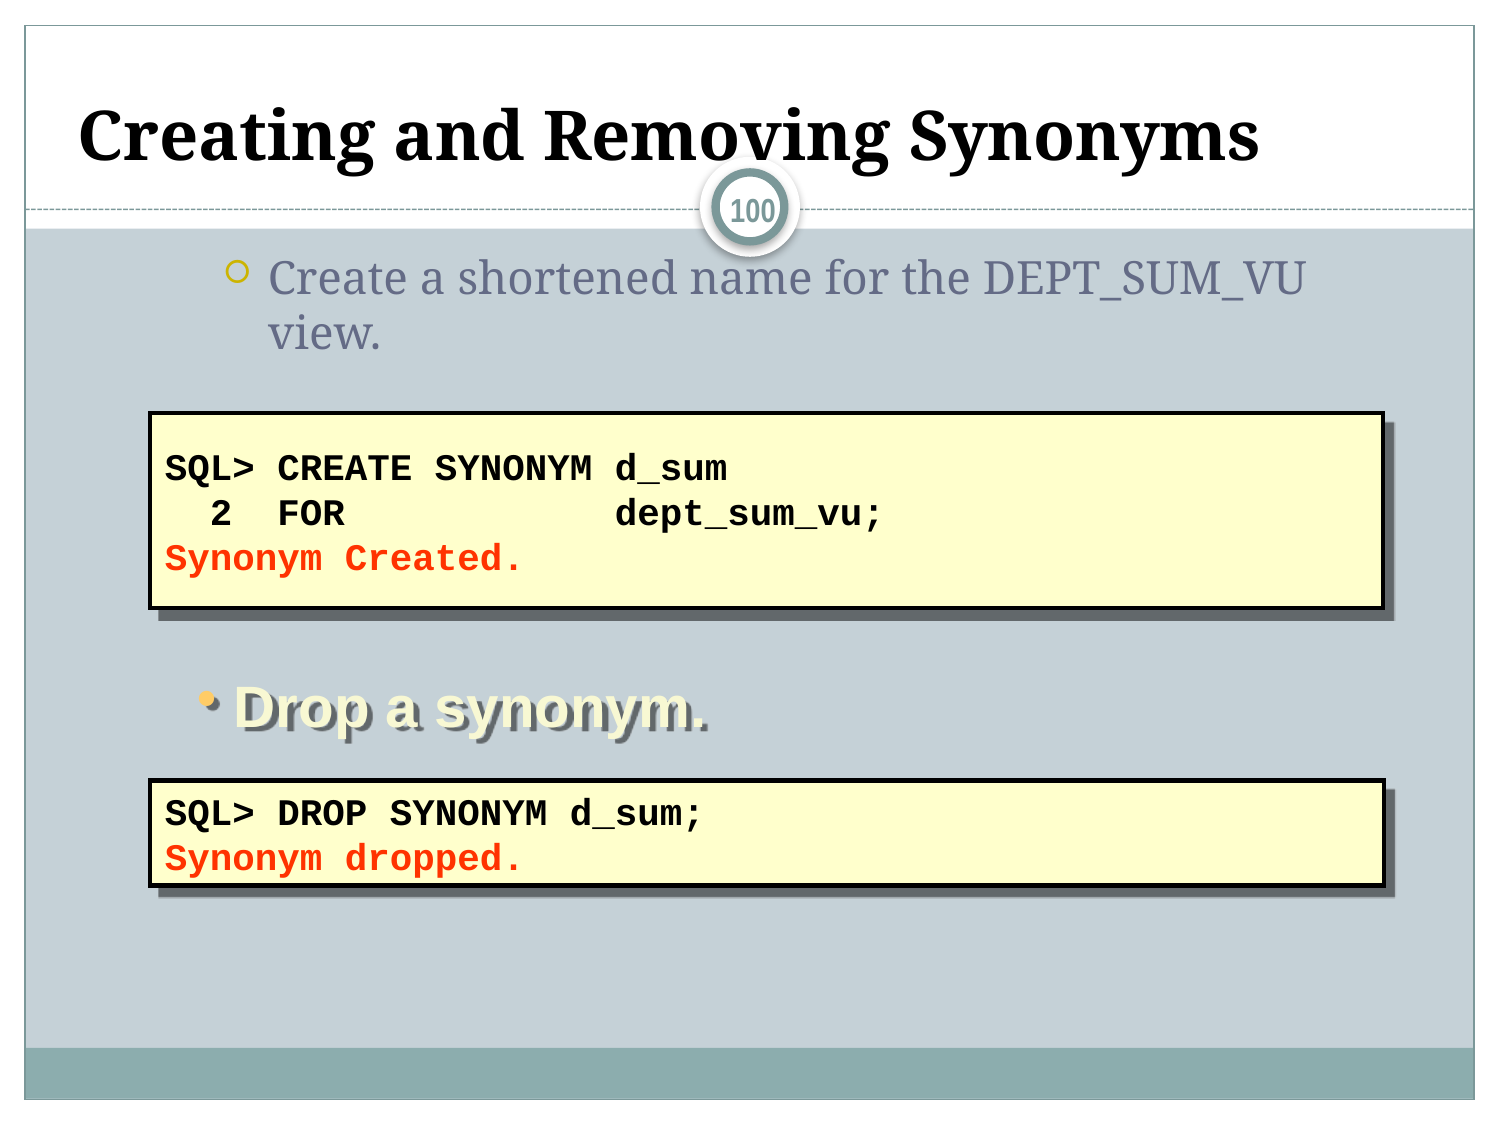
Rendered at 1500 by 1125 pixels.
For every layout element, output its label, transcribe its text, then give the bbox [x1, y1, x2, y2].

text_box SQL> DROP SYNONYM d_sum; Synonym dropped. [149, 780, 1385, 886]
list Create a shortened name for the DEPT_SUM_VU view. [162, 241, 1375, 391]
text_box Drop a synonym. [162, 666, 1375, 748]
title Creating and Removing Synonyms [62, 37, 1371, 183]
slide_number 100 [715, 168, 791, 241]
text_box SQL> CREATE SYNONYM d_sum 2 FOR dept_sum_vu; Synonym Created. [149, 413, 1383, 609]
